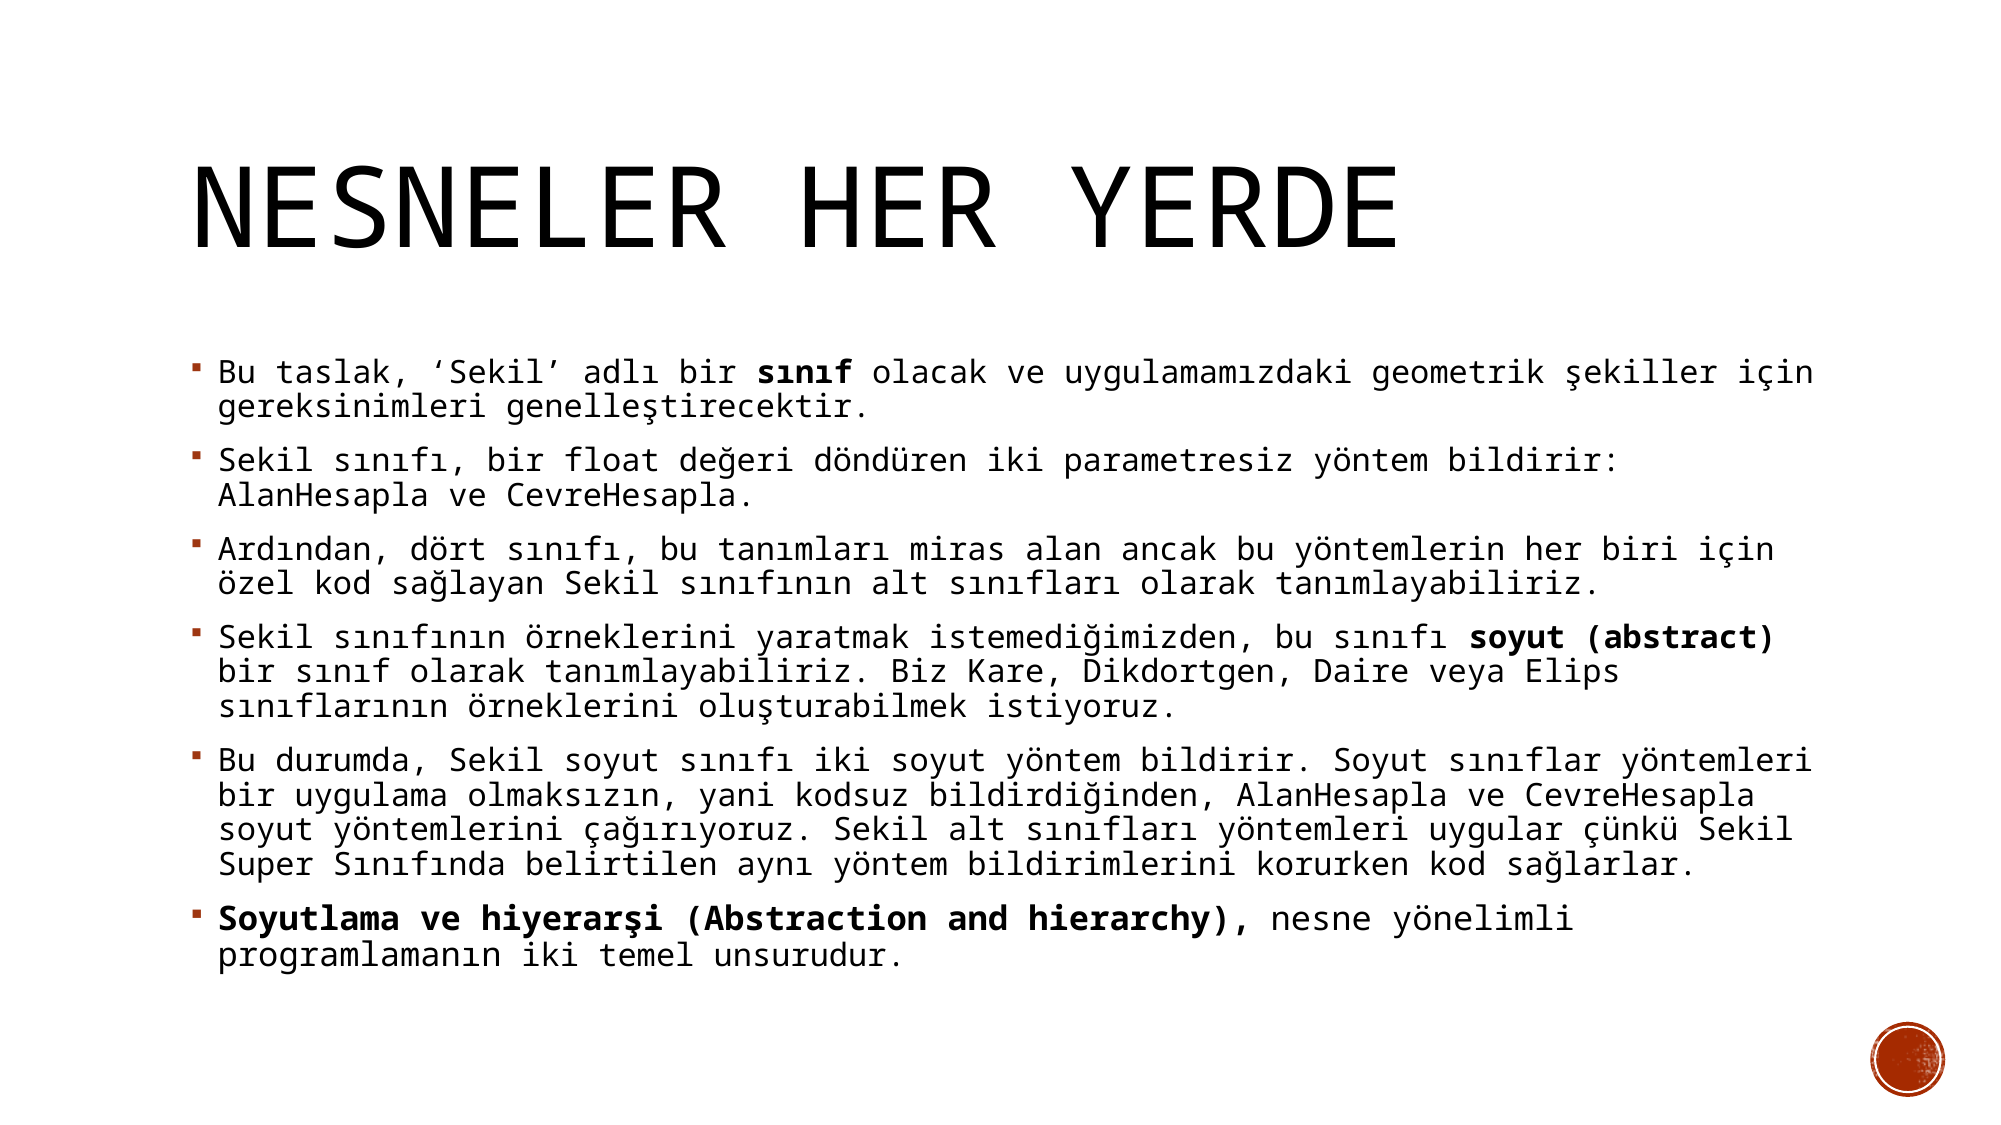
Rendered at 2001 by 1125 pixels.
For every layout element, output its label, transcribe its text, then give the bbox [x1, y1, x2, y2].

title Nesneler Her Yerde [175, 79, 1826, 344]
list Bu taslak, ‘Sekil’ adlı bir sınıf olacak ve uygulamamızdaki geometrik şekiller için gereksinimleri genelleştirecektir. Sekil sınıfı, bir float değeri döndüren iki parametresiz yöntem bildirir: AlanHesapla ve CevreHesapla. Ardından, dört sınıfı, bu tanımları miras alan ancak bu yöntemlerin her biri için özel kod sağlayan Sekil sınıfının alt sınıfları olarak tanımlayabiliriz. Sekil sınıfının örneklerini yaratmak istemediğimizden, bu sınıfı soyut (abstract) bir sınıf olarak tanımlayabiliriz. Biz Kare, Dikdortgen, Daire veya Elips sınıflarının örneklerini oluşturabilmek istiyoruz. Bu durumda, Sekil soyut sınıfı iki soyut yöntem bildirir. Soyut sınıflar yöntemleri bir uygulama olmaksızın, yani kodsuz bildirdiğinden, AlanHesapla ve CevreHesapla soyut yöntemlerini çağırıyoruz. Sekil alt sınıfları yöntemleri uygular çünkü Sekil Super Sınıfında belirtilen aynı yöntem bildirimlerini korurken kod sağlarlar. Soyutlama ve hiyerarşi (Abstraction and hierarchy), nesne yönelimli programlamanın iki temel unsurudur. [175, 348, 1846, 1013]
